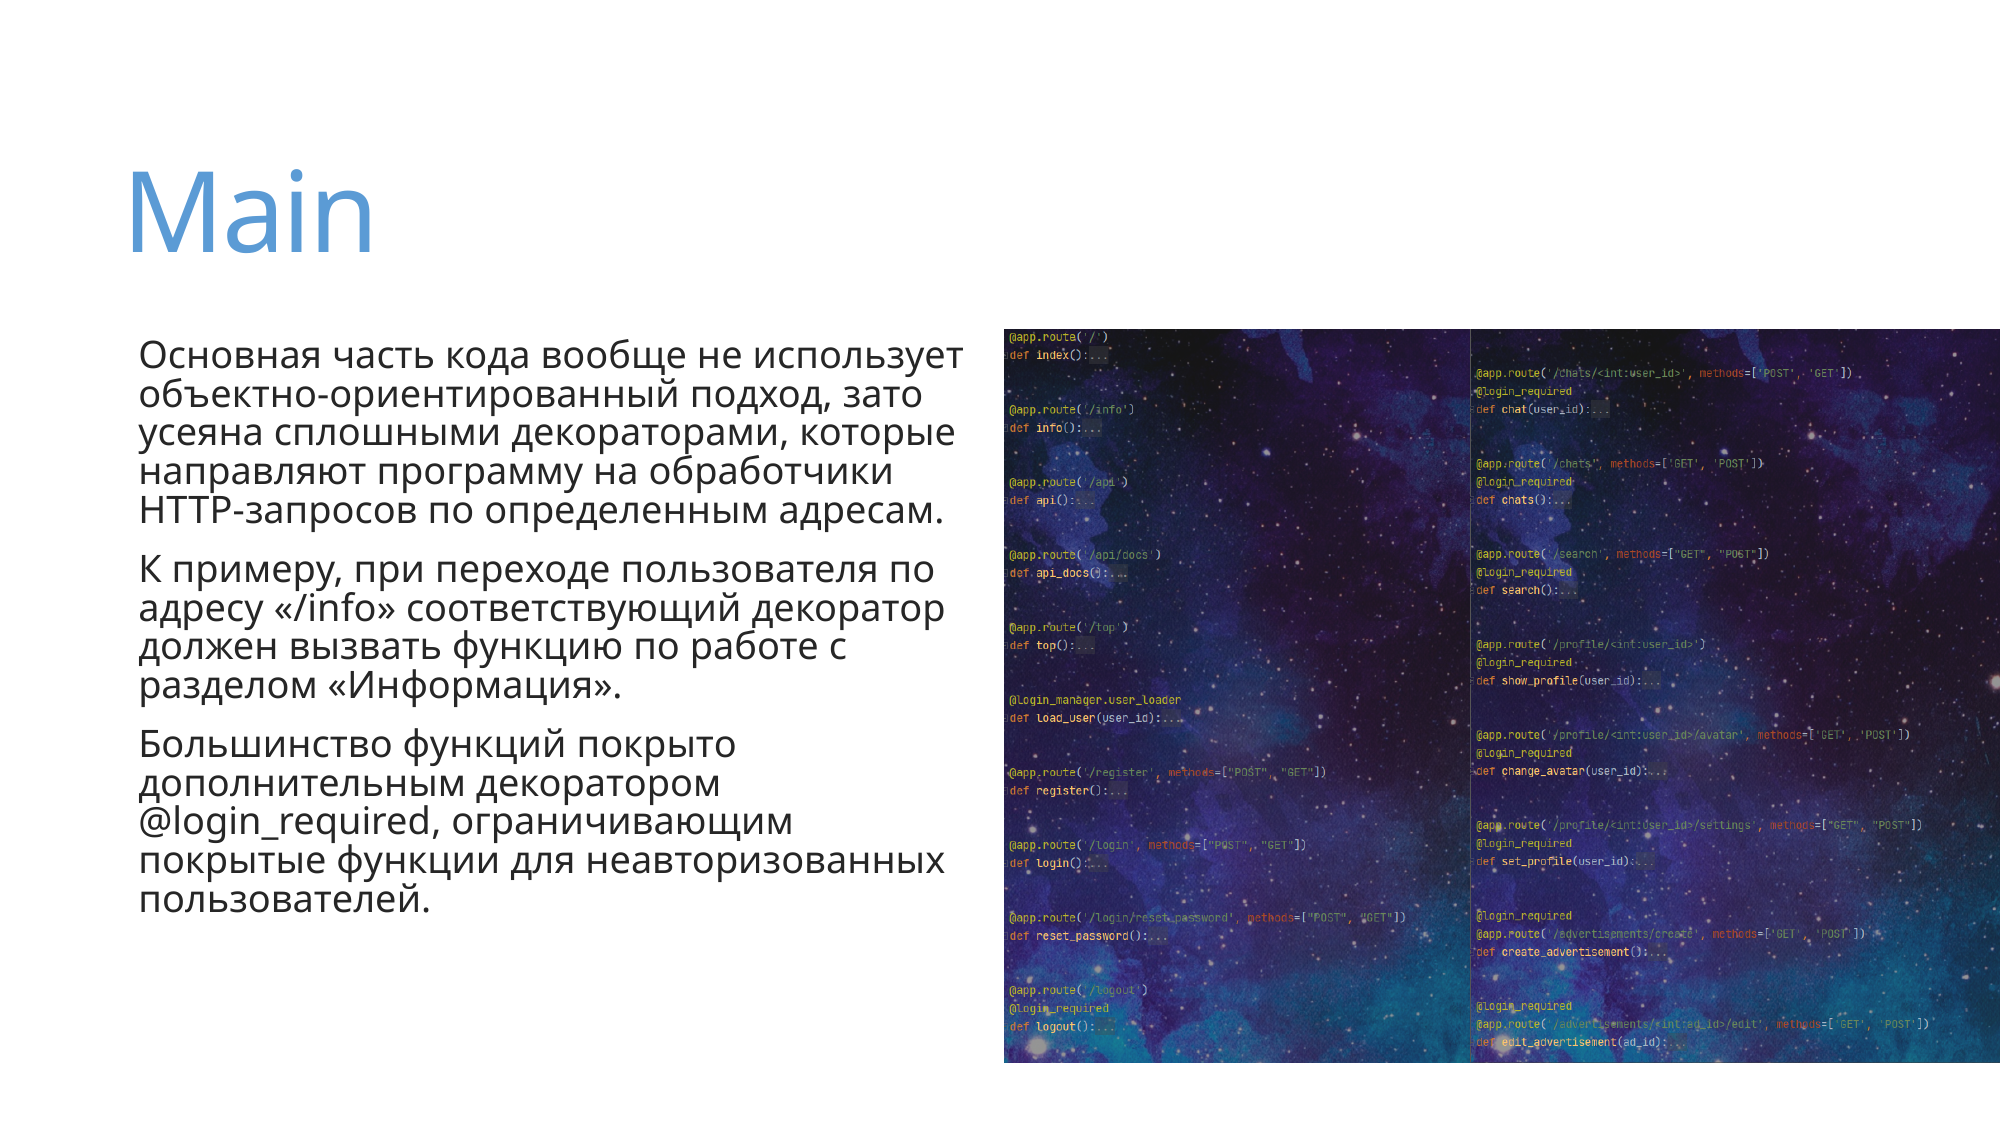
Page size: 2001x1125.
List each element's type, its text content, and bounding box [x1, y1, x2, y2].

picture [1004, 329, 2000, 1064]
title Main [107, 81, 1875, 354]
list Основная часть кода вообще не использует объектно-ориентированный подход, зато усеяна сплошными декораторами, которые направляют программу на обработчики HTTP-запросов по определенным адресам. К примеру, при переходе пользователя по адресу «/info» соответствующий декоратор должен вызвать функцию по работе с разделом «Информация». Большинство функций покрыто дополнительным декоратором @login_required, ограничивающим покрытые функции для неавторизованных пользователей. [111, 329, 985, 948]
